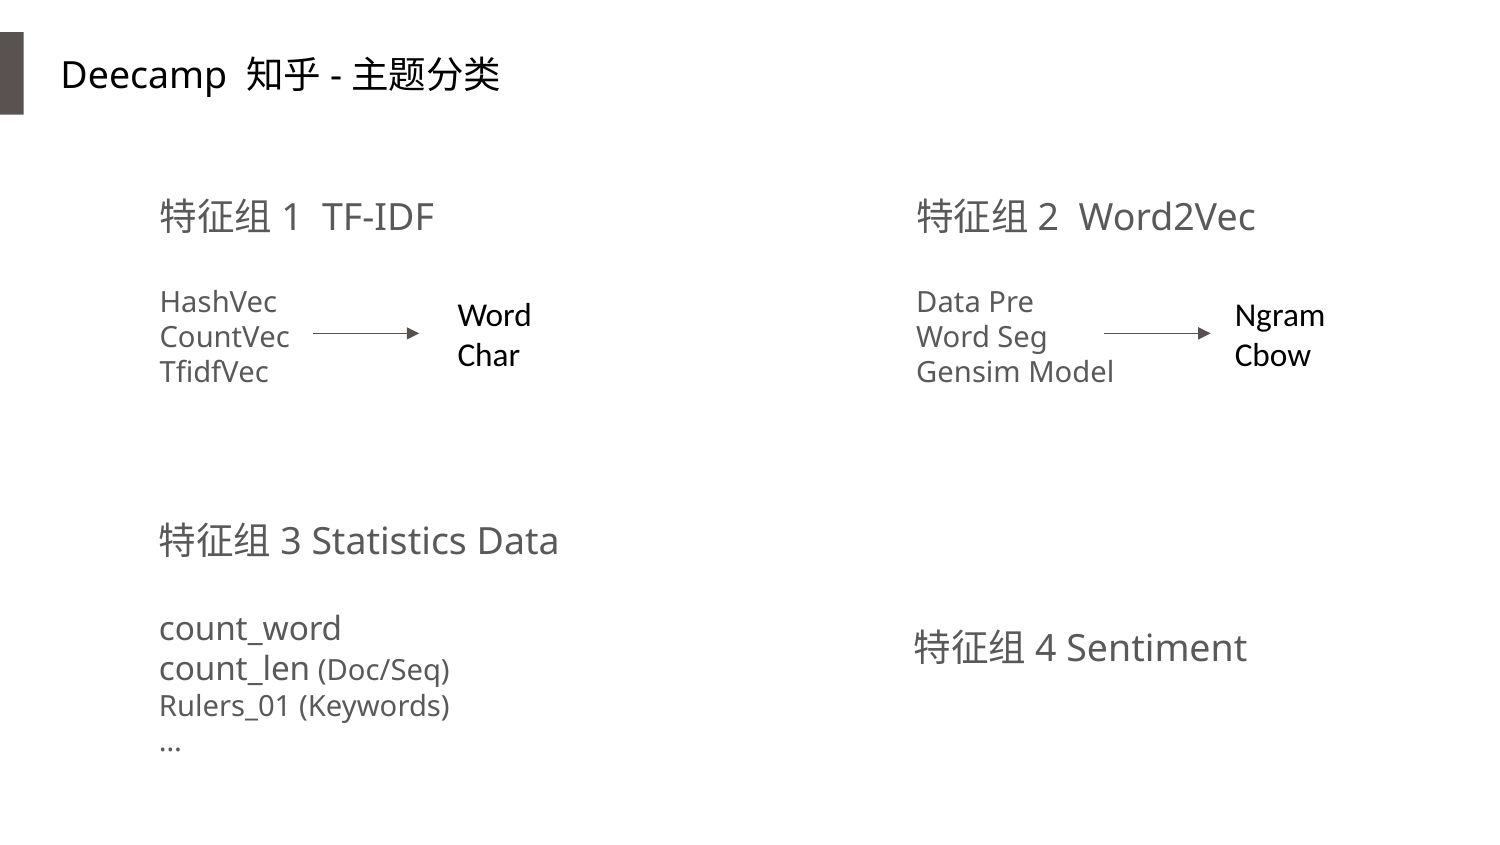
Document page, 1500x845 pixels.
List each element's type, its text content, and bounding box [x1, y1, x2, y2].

text_box Ngram Cbow [1219, 285, 1376, 380]
text_box 特征组2 Word2Vec Data Pre Word Seg Gensim Model [901, 185, 1271, 396]
text_box 特征组1 TF-IDF HashVec CountVec TfidfVec [144, 185, 450, 396]
picture [26, 6, 444, 164]
text_box Word Char [442, 285, 599, 380]
text_box Deecamp 知乎-主题分类 [449, 43, 516, 103]
text_box 特征组4 Sentiment [898, 616, 1263, 722]
text_box 特征组3 Statistics Data count_word count_len (Doc/Seq) Rulers_01 (Keywords) … [144, 509, 575, 765]
